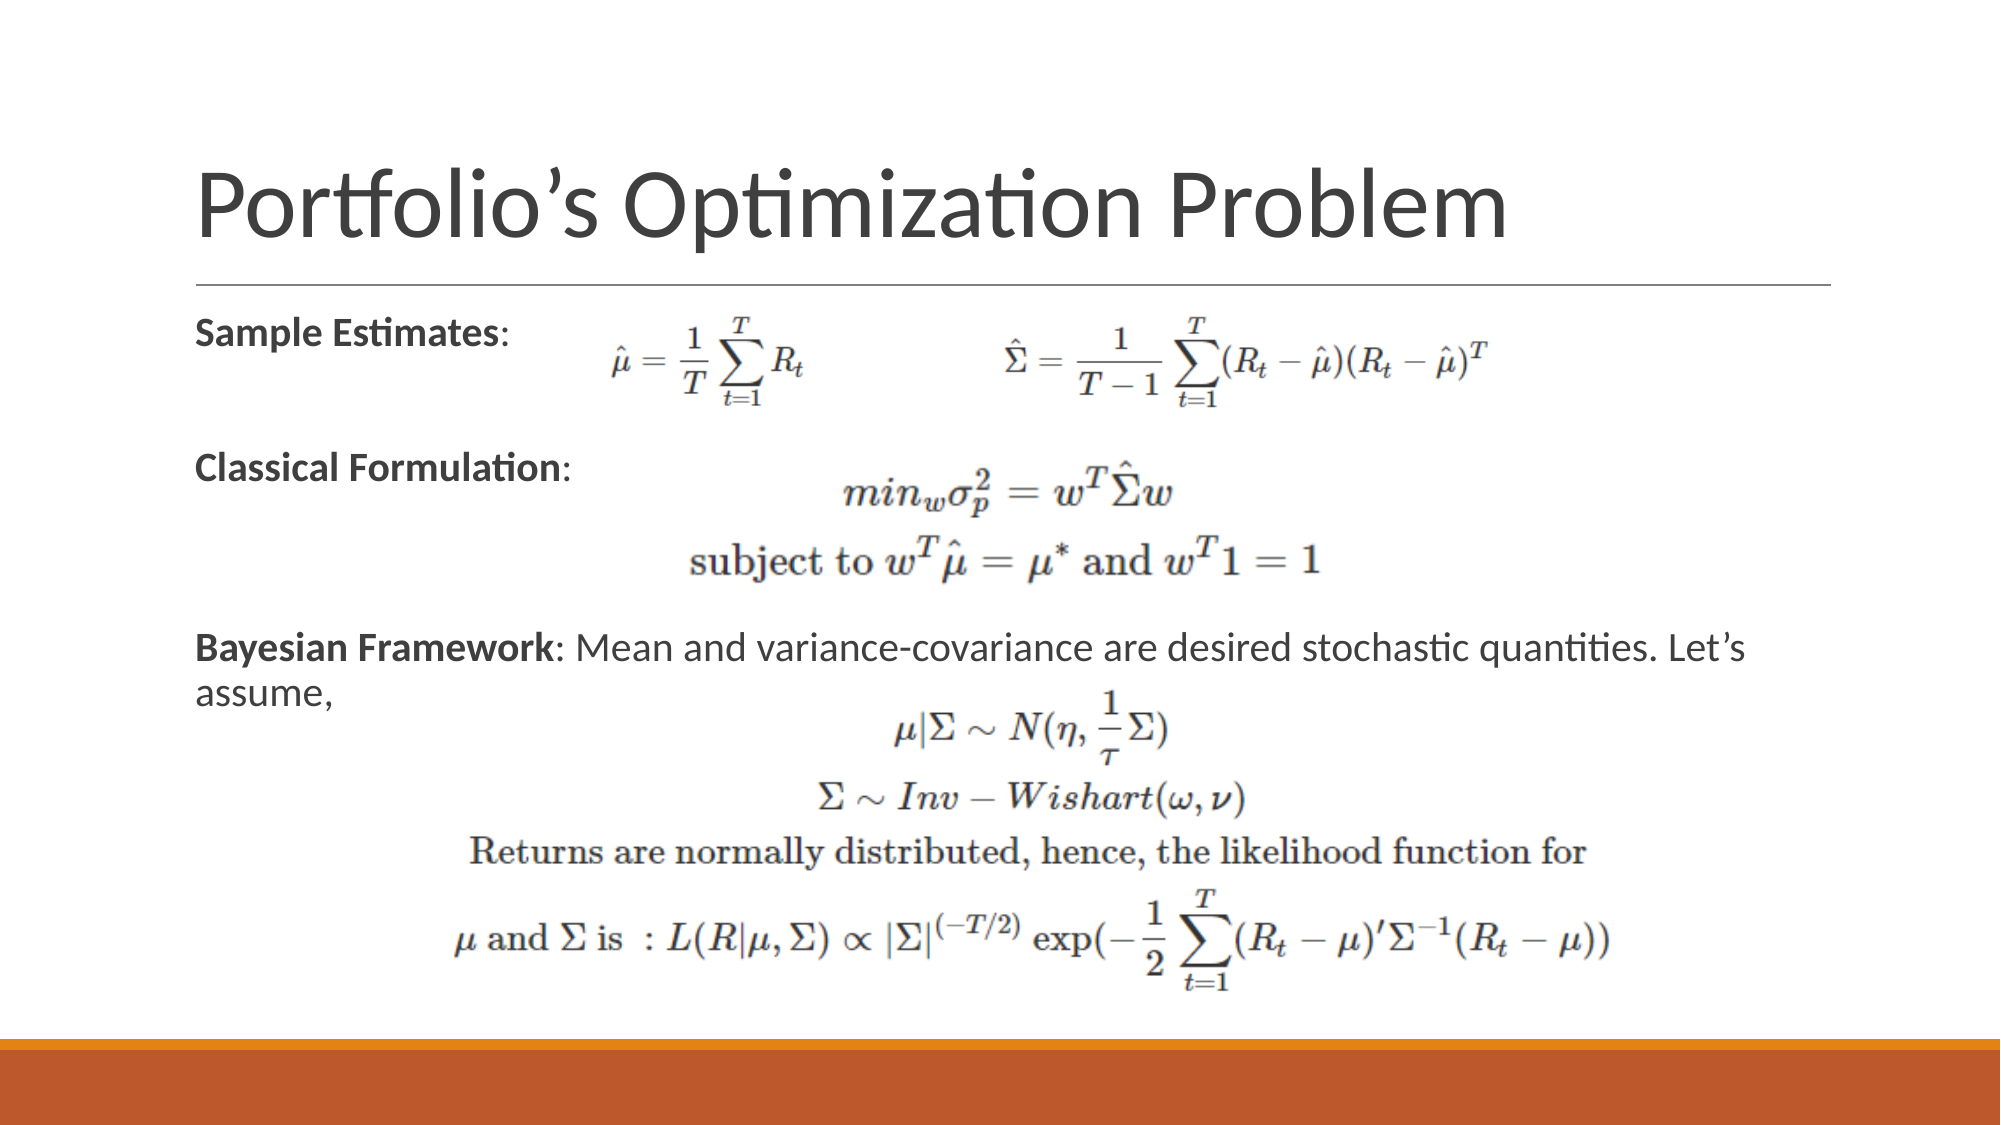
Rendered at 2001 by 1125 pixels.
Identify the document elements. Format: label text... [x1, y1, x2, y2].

picture [657, 457, 1343, 600]
list Sample Estimates: Classical Formulation: Bayesian Framework: Mean and variance-covariance are desired stochastic quantities. Let’s assume, [180, 302, 1830, 963]
title Portfolio’s Optimization Problem [180, 27, 1830, 266]
picture [401, 684, 1669, 1003]
picture [986, 305, 1500, 419]
picture [600, 305, 810, 419]
